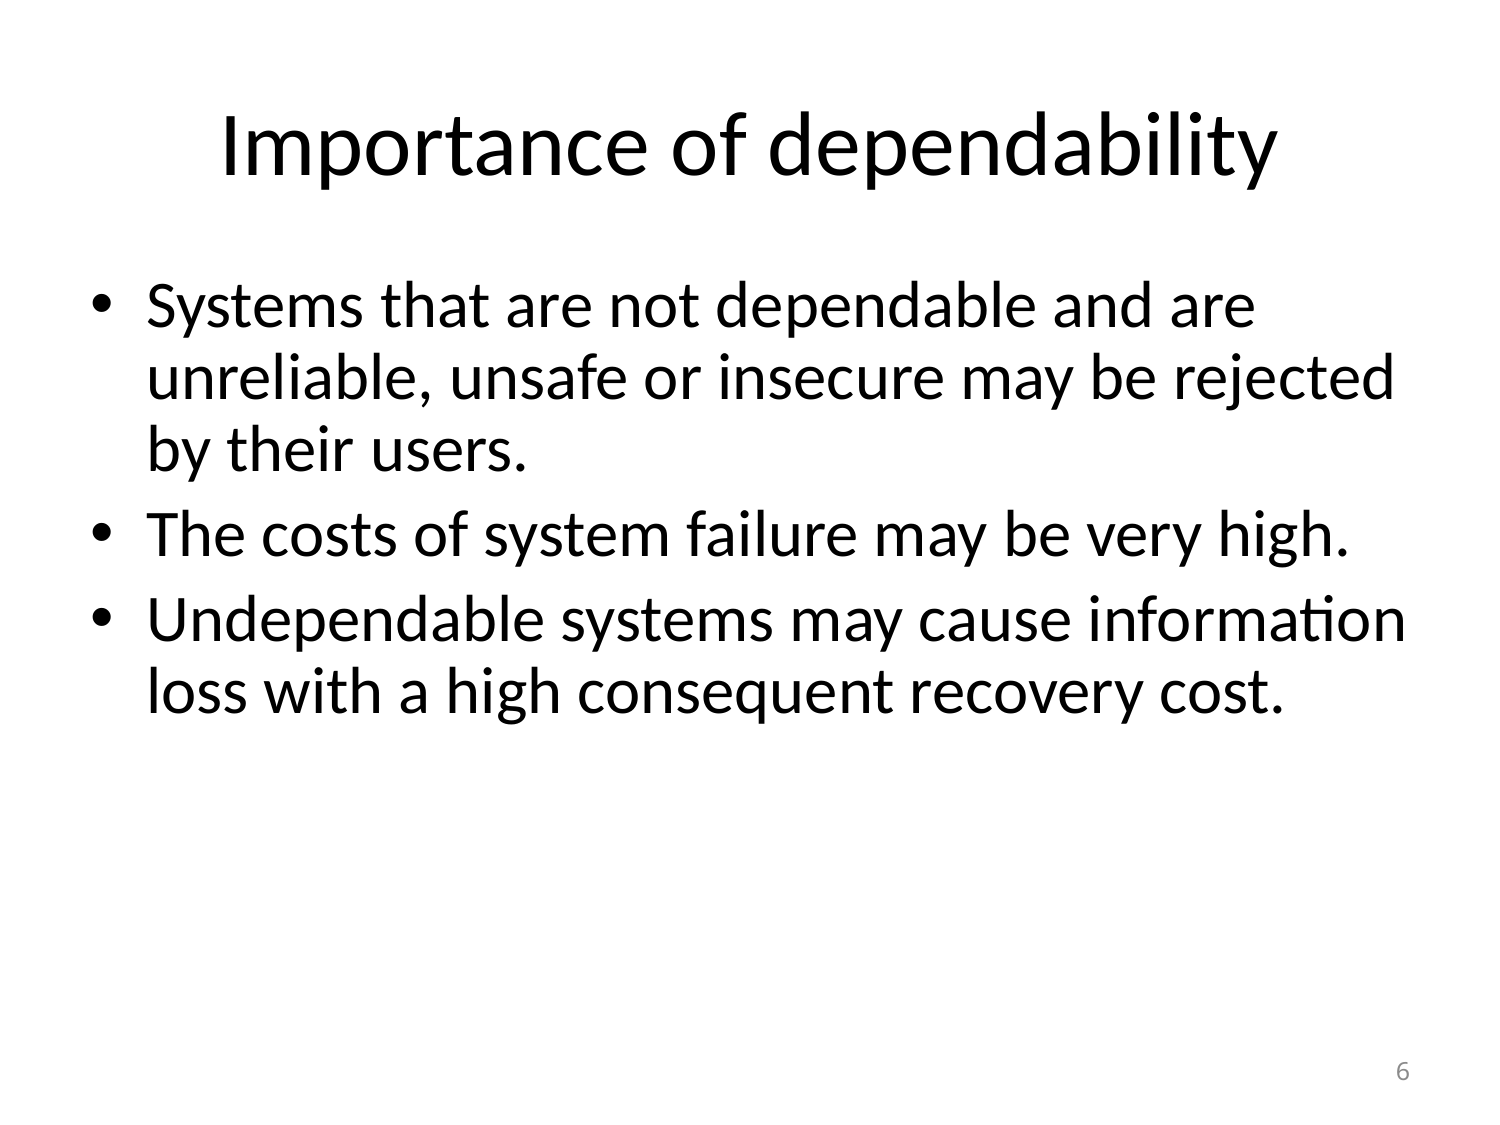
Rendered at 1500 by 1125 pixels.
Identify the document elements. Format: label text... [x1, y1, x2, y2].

slide_number 6 [1074, 1042, 1425, 1103]
list Systems that are not dependable and are unreliable, unsafe or insecure may be rejected by their users. The costs of system failure may be very high. Undependable systems may cause information loss with a high consequent recovery cost. [75, 262, 1425, 1005]
title Importance of dependability [75, 45, 1425, 233]
